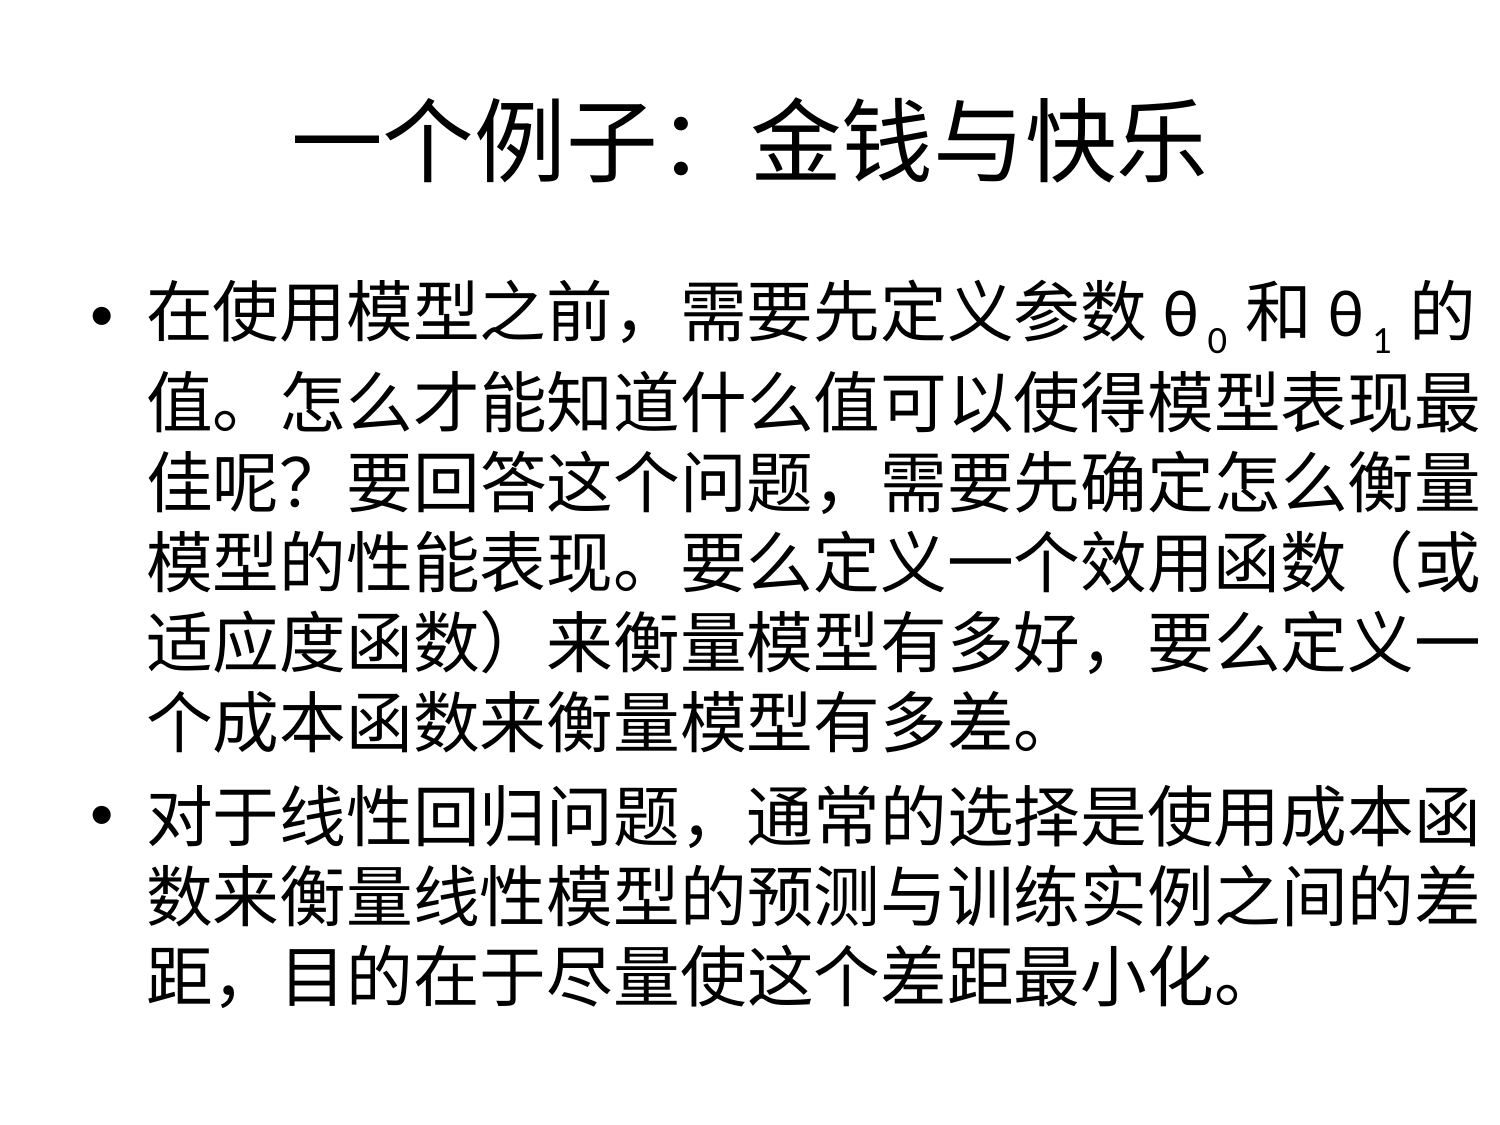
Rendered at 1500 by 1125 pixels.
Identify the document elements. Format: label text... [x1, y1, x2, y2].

title 一个例子：金钱与快乐 [75, 45, 1425, 233]
list 在使用模型之前，需要先定义参数θ 0 和θ 1 的值。怎么才能知道什么值可以使得模型表现最佳呢？要回答这个问题，需要先确定怎么衡量模型的性能表现。要么定义一个效用函数（或适应度函数）来衡量模型有多好，要么定义一个成本函数来衡量模型有多差。 对于线性回归问题，通常的选择是使用成本函数来衡量线性模型的预测与训练实例之间的差距，目的在于尽量使这个差距最小化。 [75, 262, 1500, 1125]
